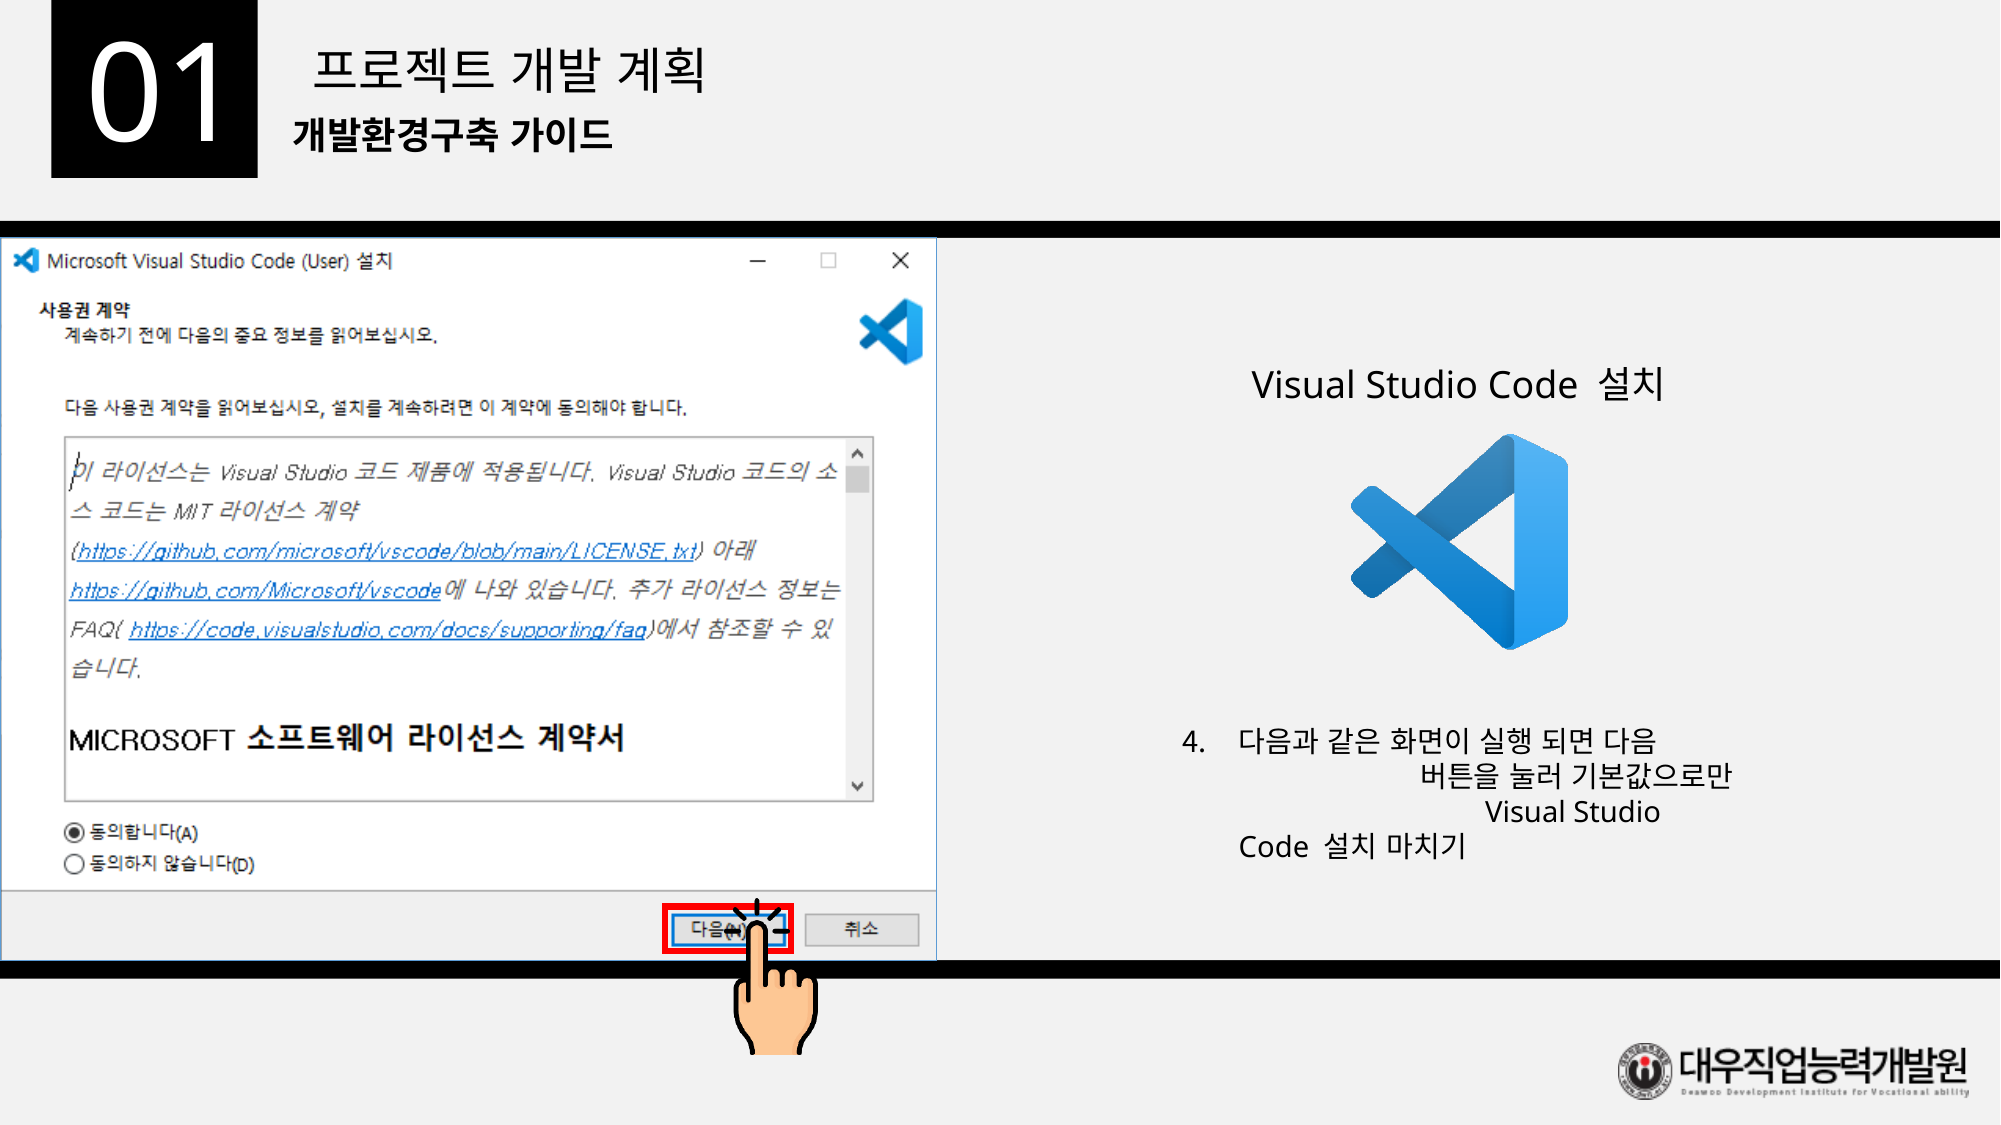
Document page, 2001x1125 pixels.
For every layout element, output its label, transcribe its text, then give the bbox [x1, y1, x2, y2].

text_box [50, 0, 259, 179]
text_box 01 [71, 0, 259, 176]
text_box 다음과 같은 화면이 실행 되면 다음 버튼을 눌러 기본값으로만 Visual Studio Code 설치 마치기 [1167, 715, 1751, 871]
text_box [937, 237, 2000, 961]
text_box [0, 220, 2000, 237]
text_box [849, 961, 2000, 980]
picture [1618, 1043, 1969, 1100]
picture [1350, 433, 1568, 650]
text_box Visual Studio Code 설치 [1236, 354, 1682, 414]
text_box 프로젝트 개발 계획 [297, 31, 724, 107]
text_box [0, 961, 692, 980]
text_box 개발환경구축 가이드 [277, 104, 982, 165]
picture [0, 237, 937, 1055]
